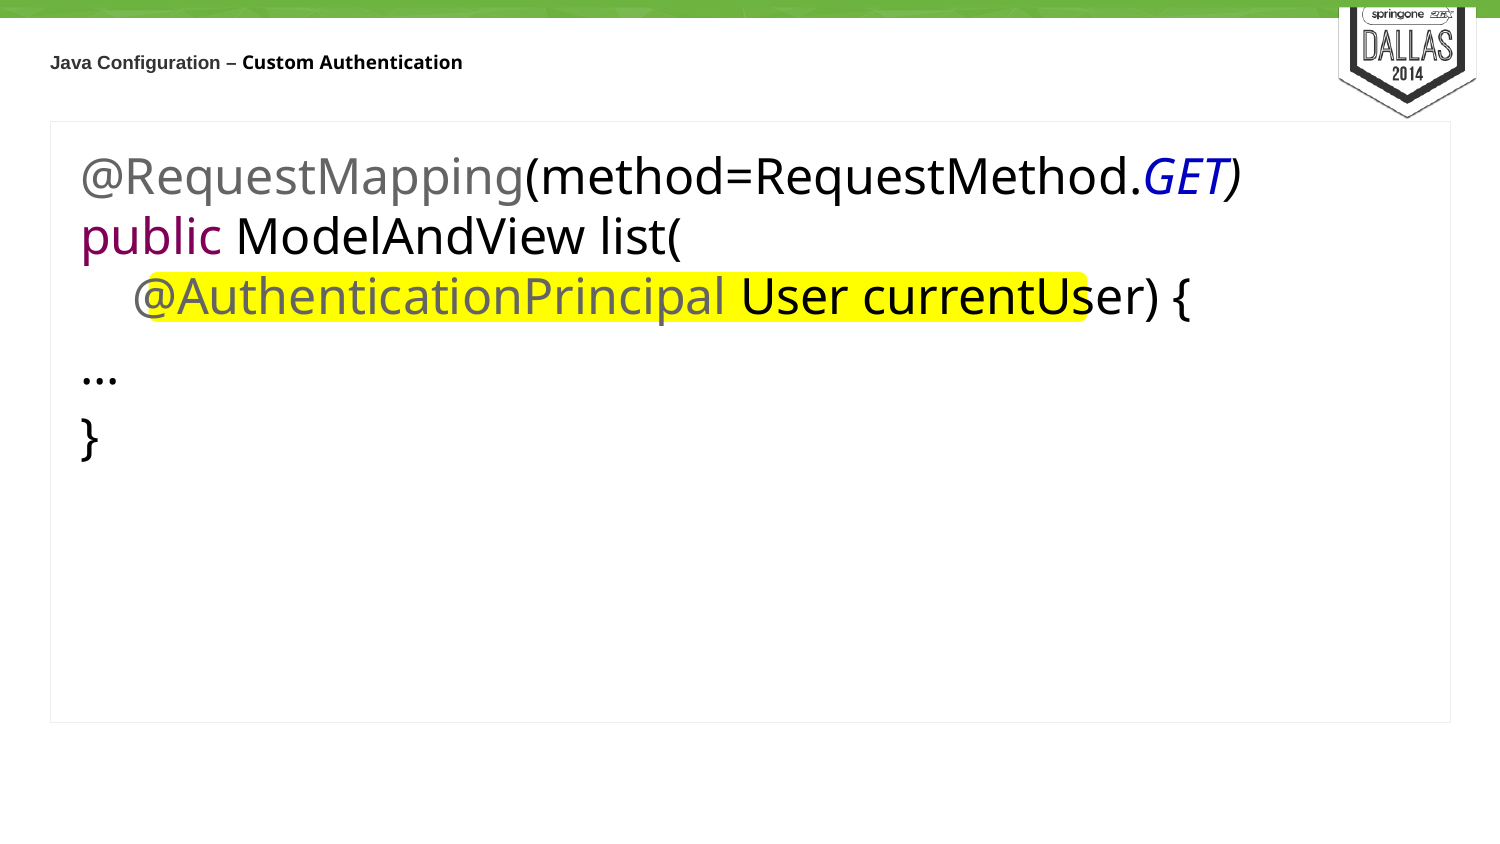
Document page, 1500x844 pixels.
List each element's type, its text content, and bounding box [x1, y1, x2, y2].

picture [0, 8, 1500, 122]
title Java Configuration – Custom Authentication [49, 49, 1451, 97]
list @RequestMapping(method=RequestMethod.GET) public ModelAndView list( @AuthenticationPrincipal User currentUser) { ... } [50, 121, 1451, 723]
